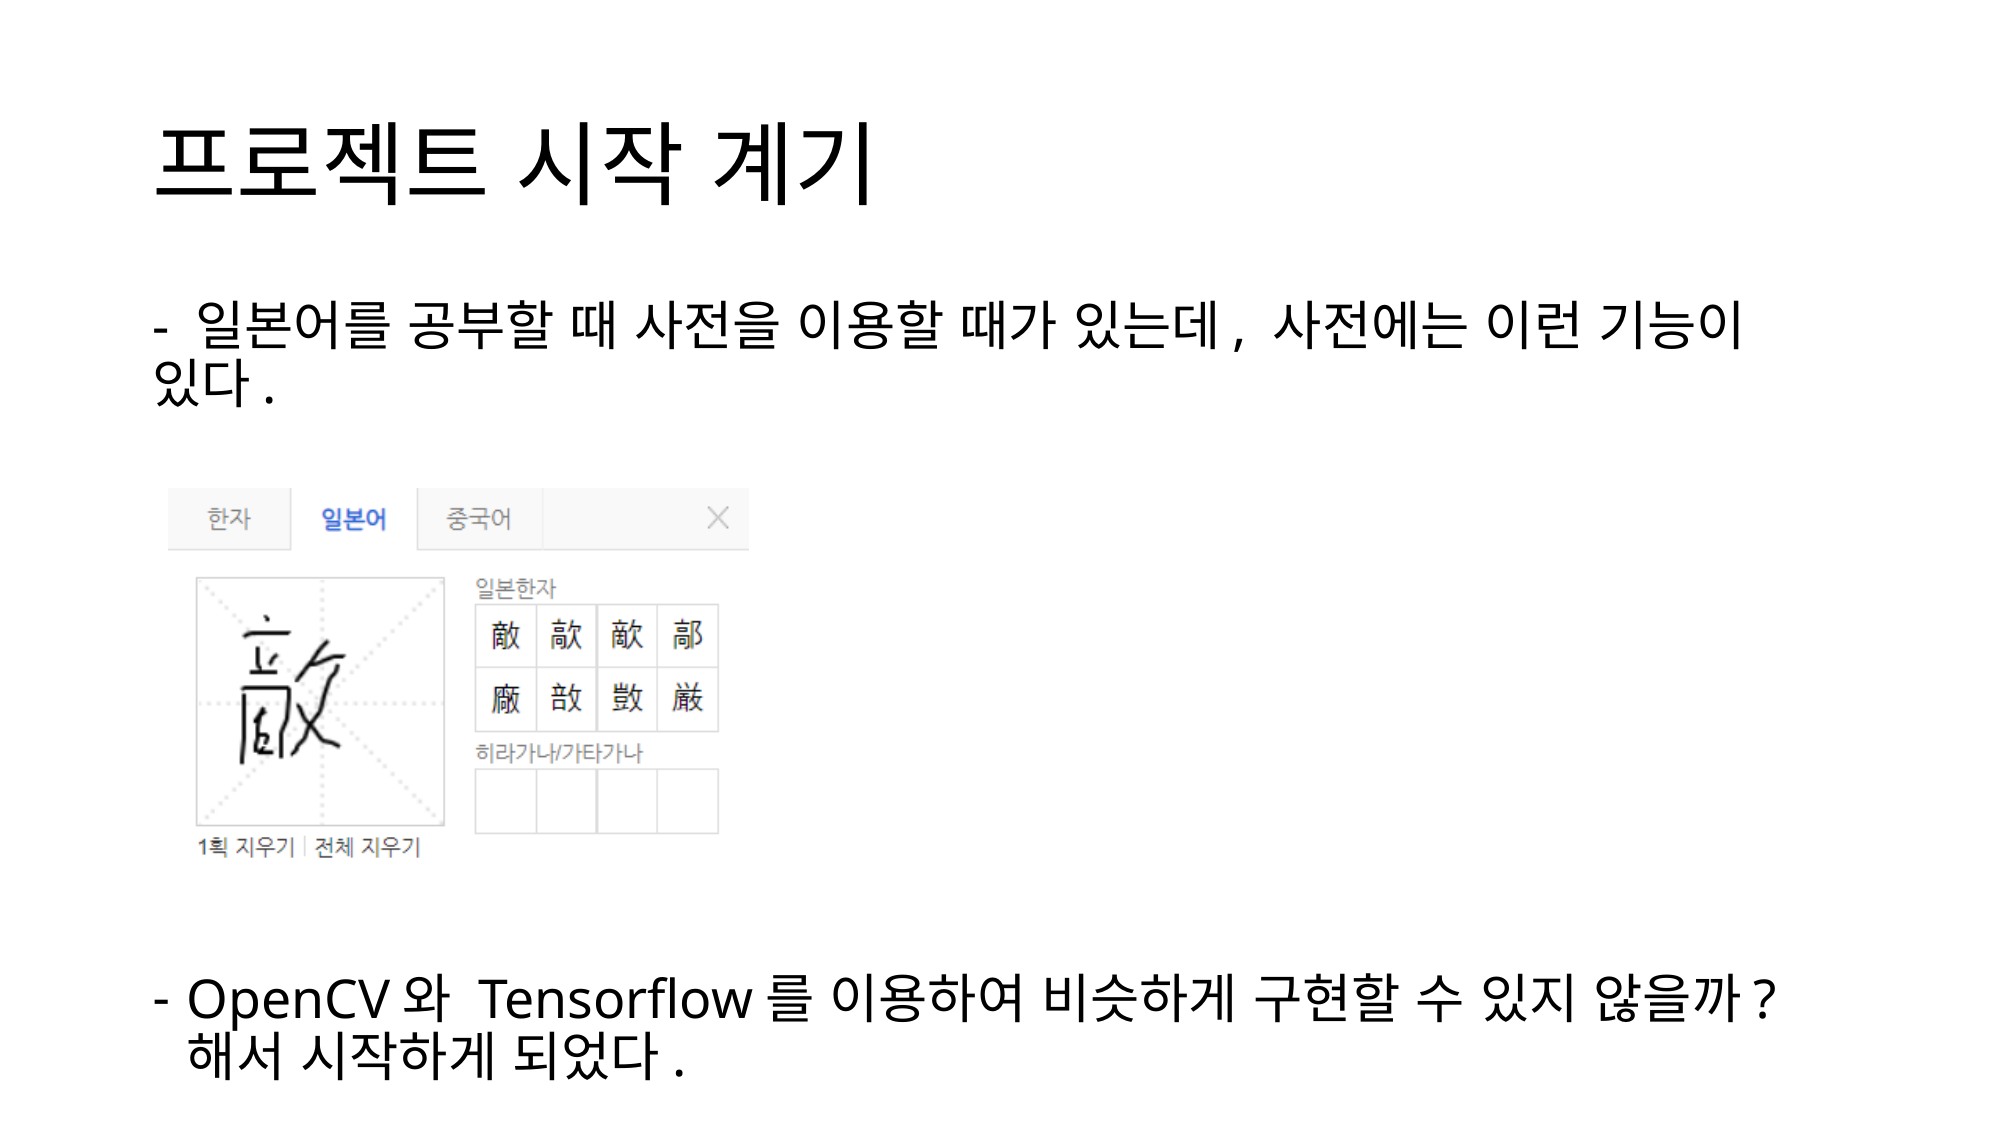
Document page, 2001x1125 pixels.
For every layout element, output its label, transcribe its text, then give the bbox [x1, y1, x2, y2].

list - 일본어를 공부할 때 사전을 이용할 때가 있는데, 사전에는 이런 기능이 있다. OpenCV와 Tensorflow를 이용하여 비슷하게 구현할 수 있지 않을까? 해서 시작하게 되었다. [137, 291, 1863, 1101]
picture [168, 488, 749, 905]
title 프로젝트 시작 계기 [137, 59, 1863, 278]
